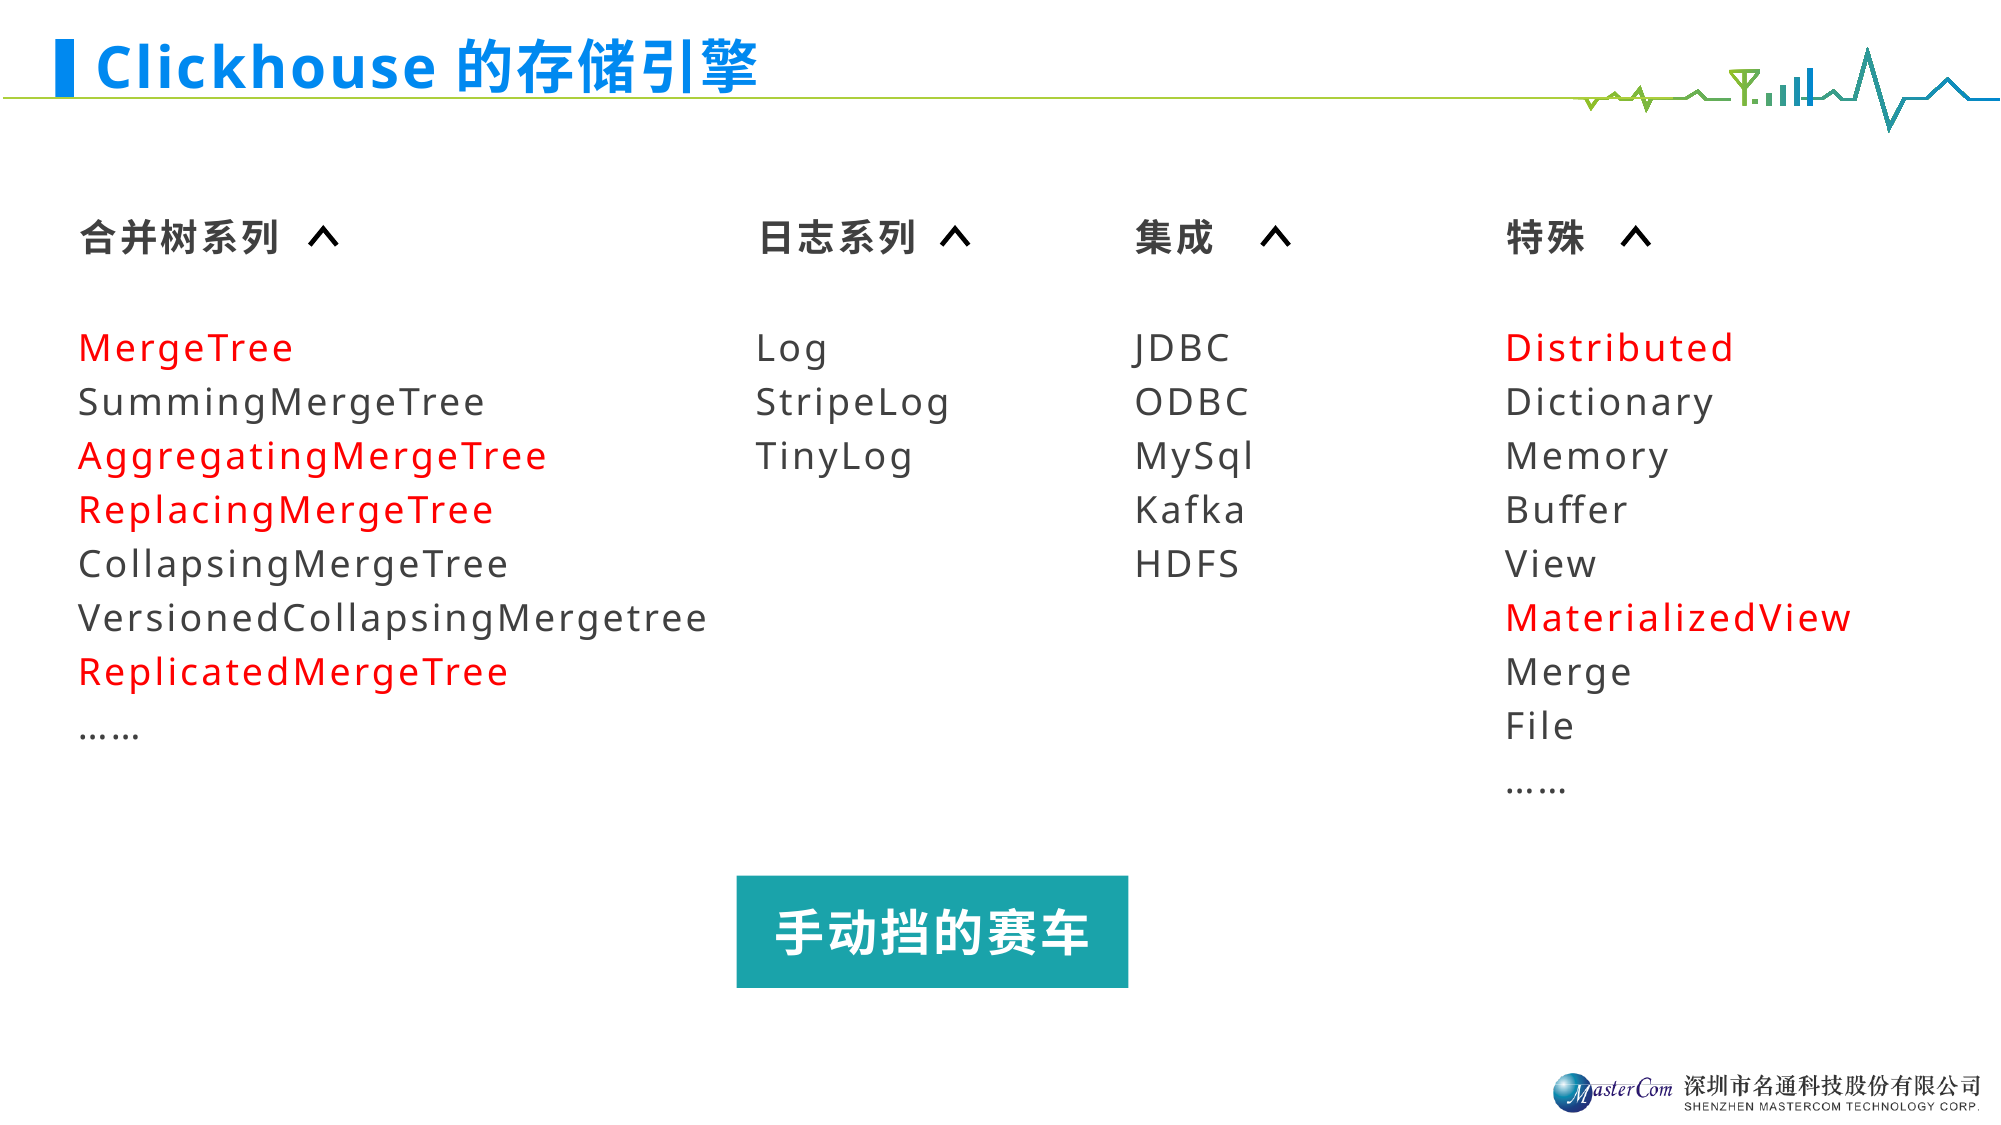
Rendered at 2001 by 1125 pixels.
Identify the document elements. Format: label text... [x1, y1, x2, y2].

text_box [1119, 206, 1425, 595]
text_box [736, 875, 1129, 988]
picture [1537, 1060, 2000, 1125]
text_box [63, 206, 737, 759]
title Clickhouse的存储引擎 [83, 32, 1378, 107]
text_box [1489, 206, 1911, 813]
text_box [740, 206, 1047, 486]
